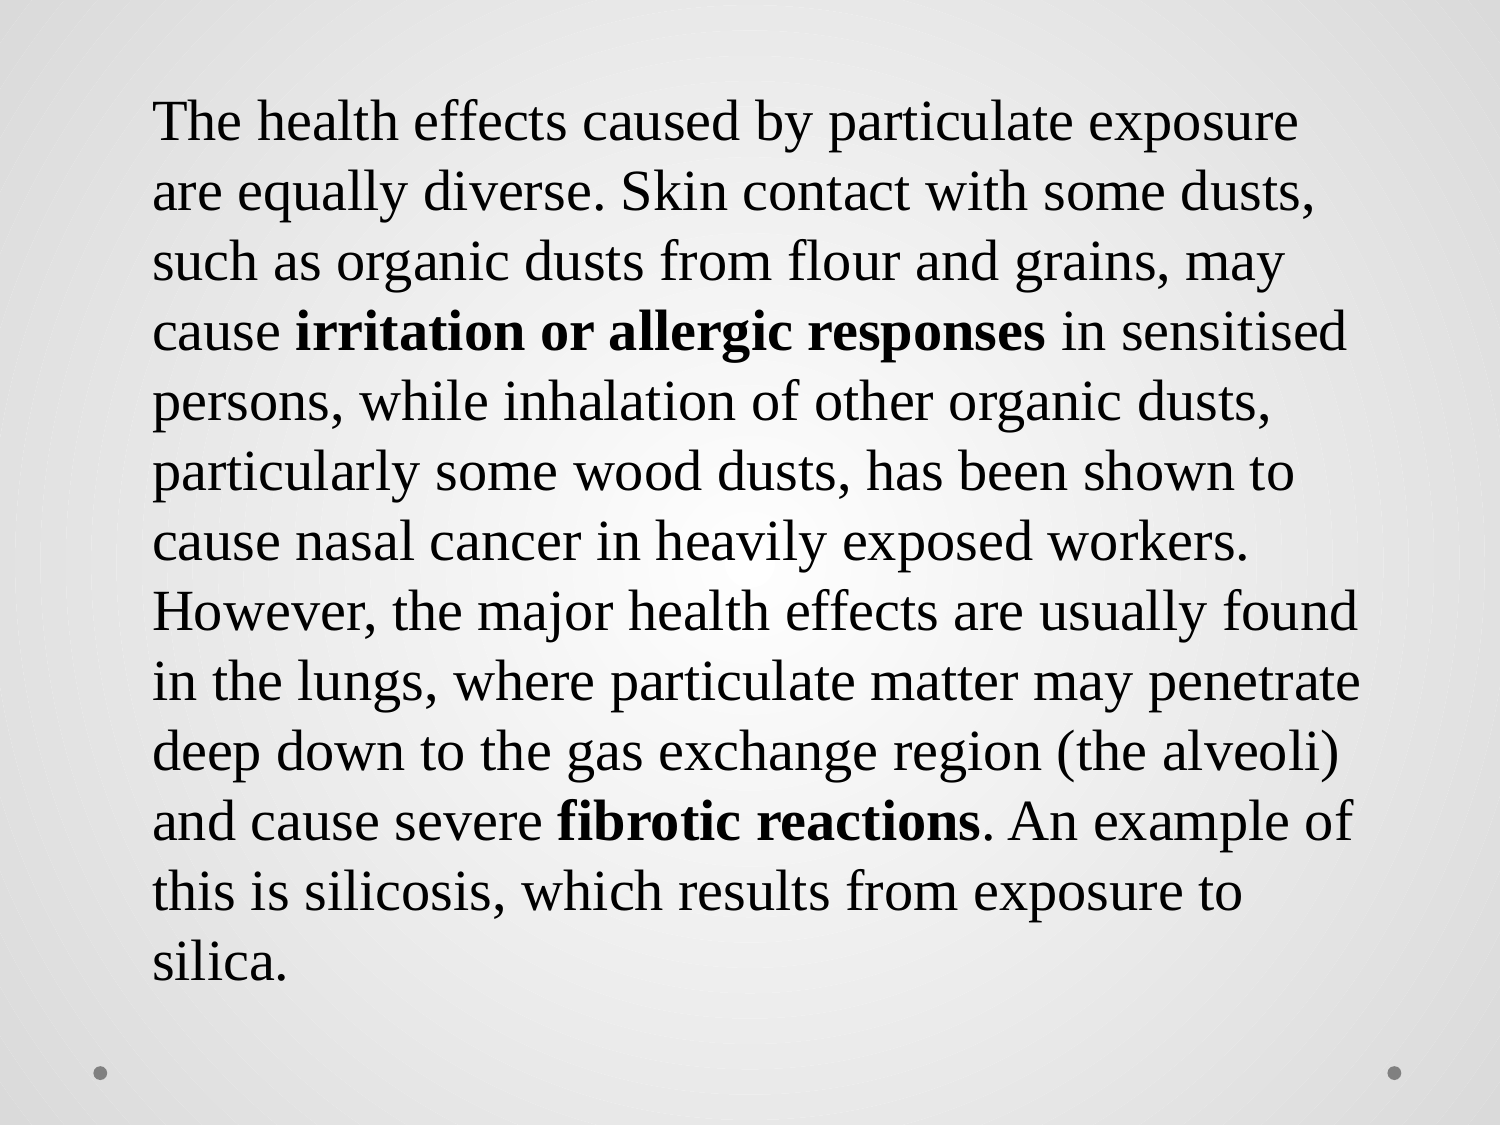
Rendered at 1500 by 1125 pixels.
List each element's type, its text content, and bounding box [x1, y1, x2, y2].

text_box The health effects caused by particulate exposure are equally diverse. Skin contact with some dusts, such as organic dusts from flour and grains, may cause irritation or allergic responses in sensitised persons, while inhalation of other organic dusts, particularly some wood dusts, has been shown to cause nasal cancer in heavily exposed workers. However, the major health effects are usually found in the lungs, where particulate matter may penetrate deep down to the gas exchange region (the alveoli) and cause severe fibrotic reactions. An example of this is silicosis, which results from exposure to silica. [137, 75, 1400, 1000]
